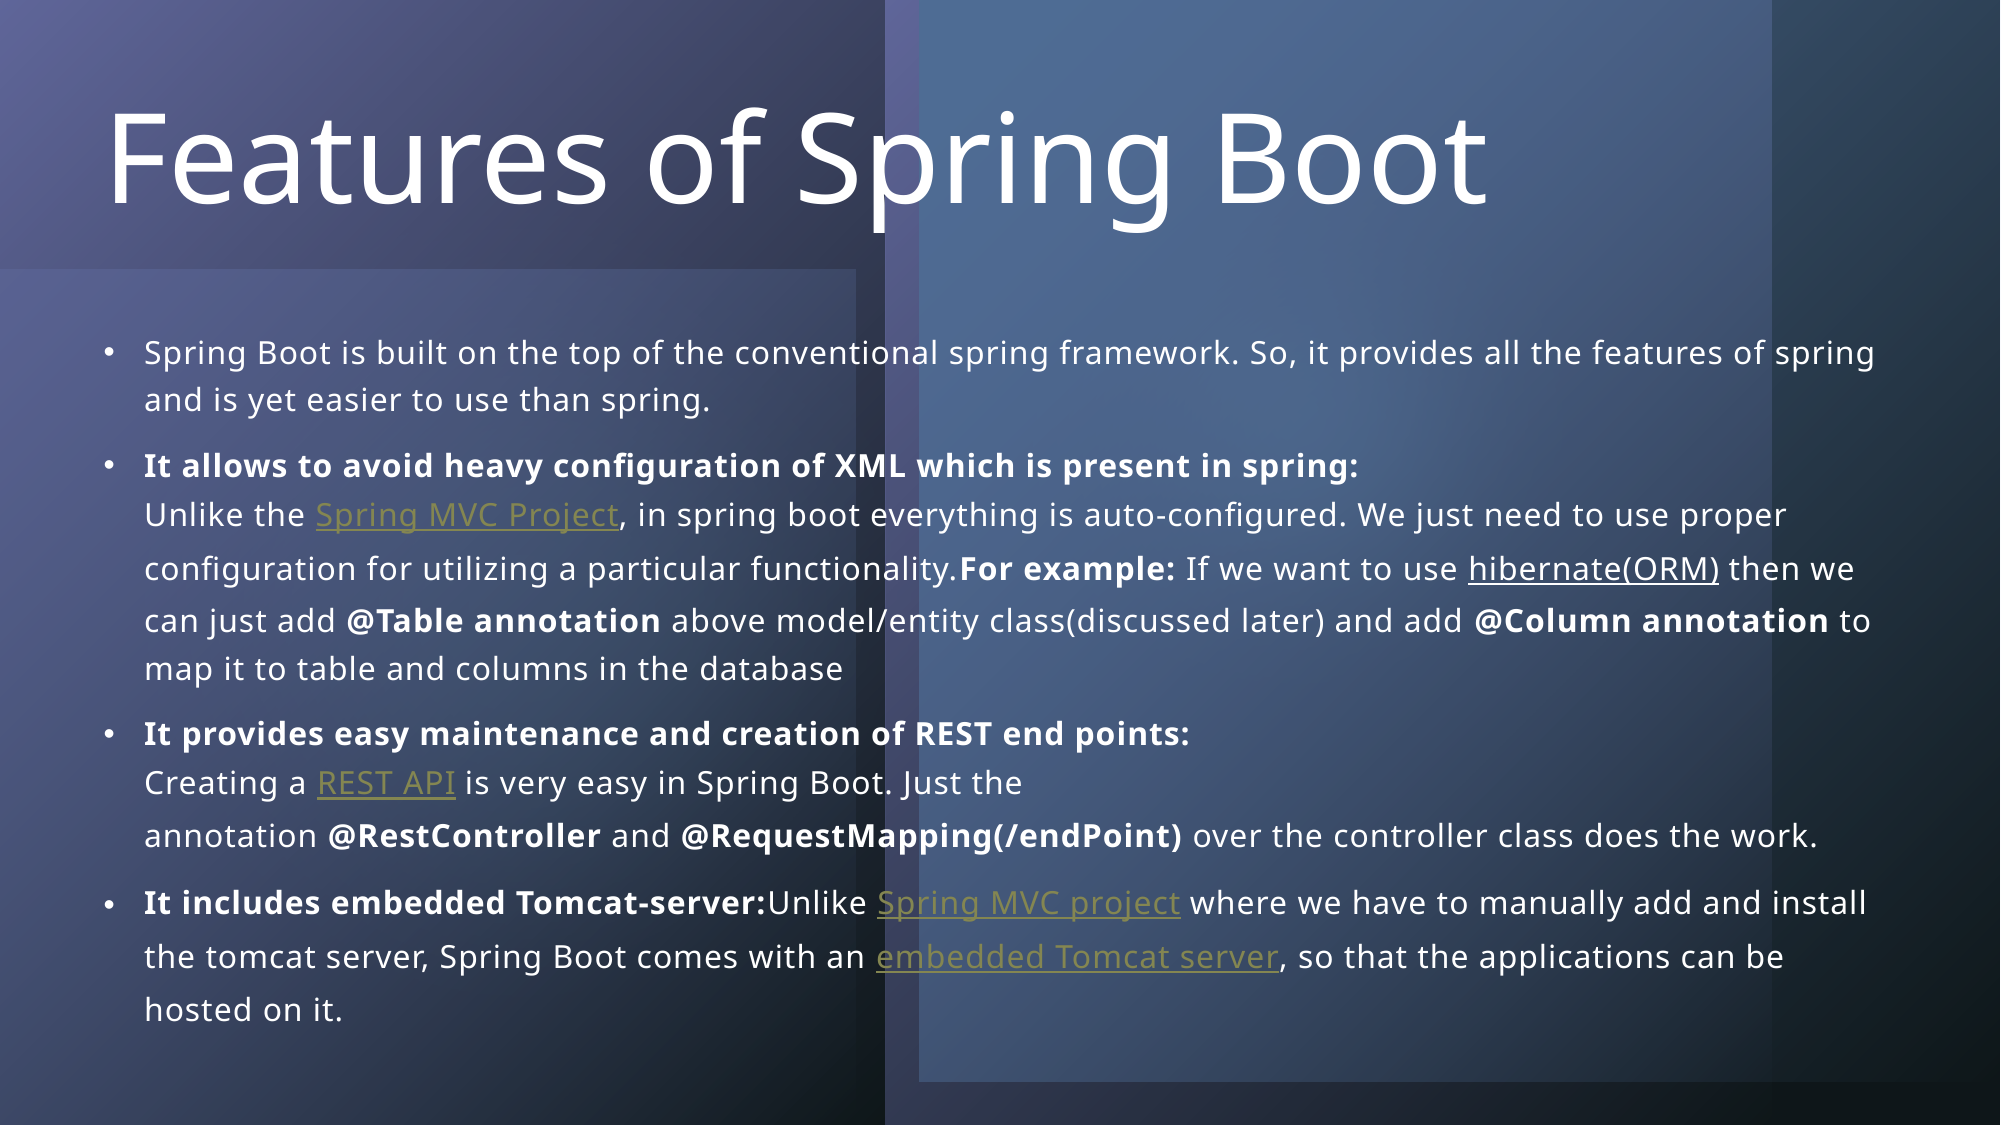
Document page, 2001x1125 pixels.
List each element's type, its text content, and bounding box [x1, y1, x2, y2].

list Spring Boot is built on the top of the conventional spring framework. So, it provides all the features of spring and is yet easier to use than spring. It allows to avoid heavy configuration of XML which is present in spring: Unlike the Spring MVC Project, in spring boot everything is auto-configured. We just need to use proper configuration for utilizing a particular functionality.For example: If we want to use hibernate(ORM) then we can just add @Table annotation above model/entity class(discussed later) and add @Column annotation to map it to table and columns in the database It provides easy maintenance and creation of REST end points: Creating a REST API is very easy in Spring Boot. Just the annotation @RestController and @RequestMapping(/endPoint) over the controller class does the work. It includes embedded Tomcat-server:Unlike Spring MVC project where we have to manually add and install the tomcat server, Spring Boot comes with an embedded Tomcat server, so that the applications can be hosted on it. [88, 315, 1910, 1035]
title Features of Spring Boot [88, 88, 1910, 268]
